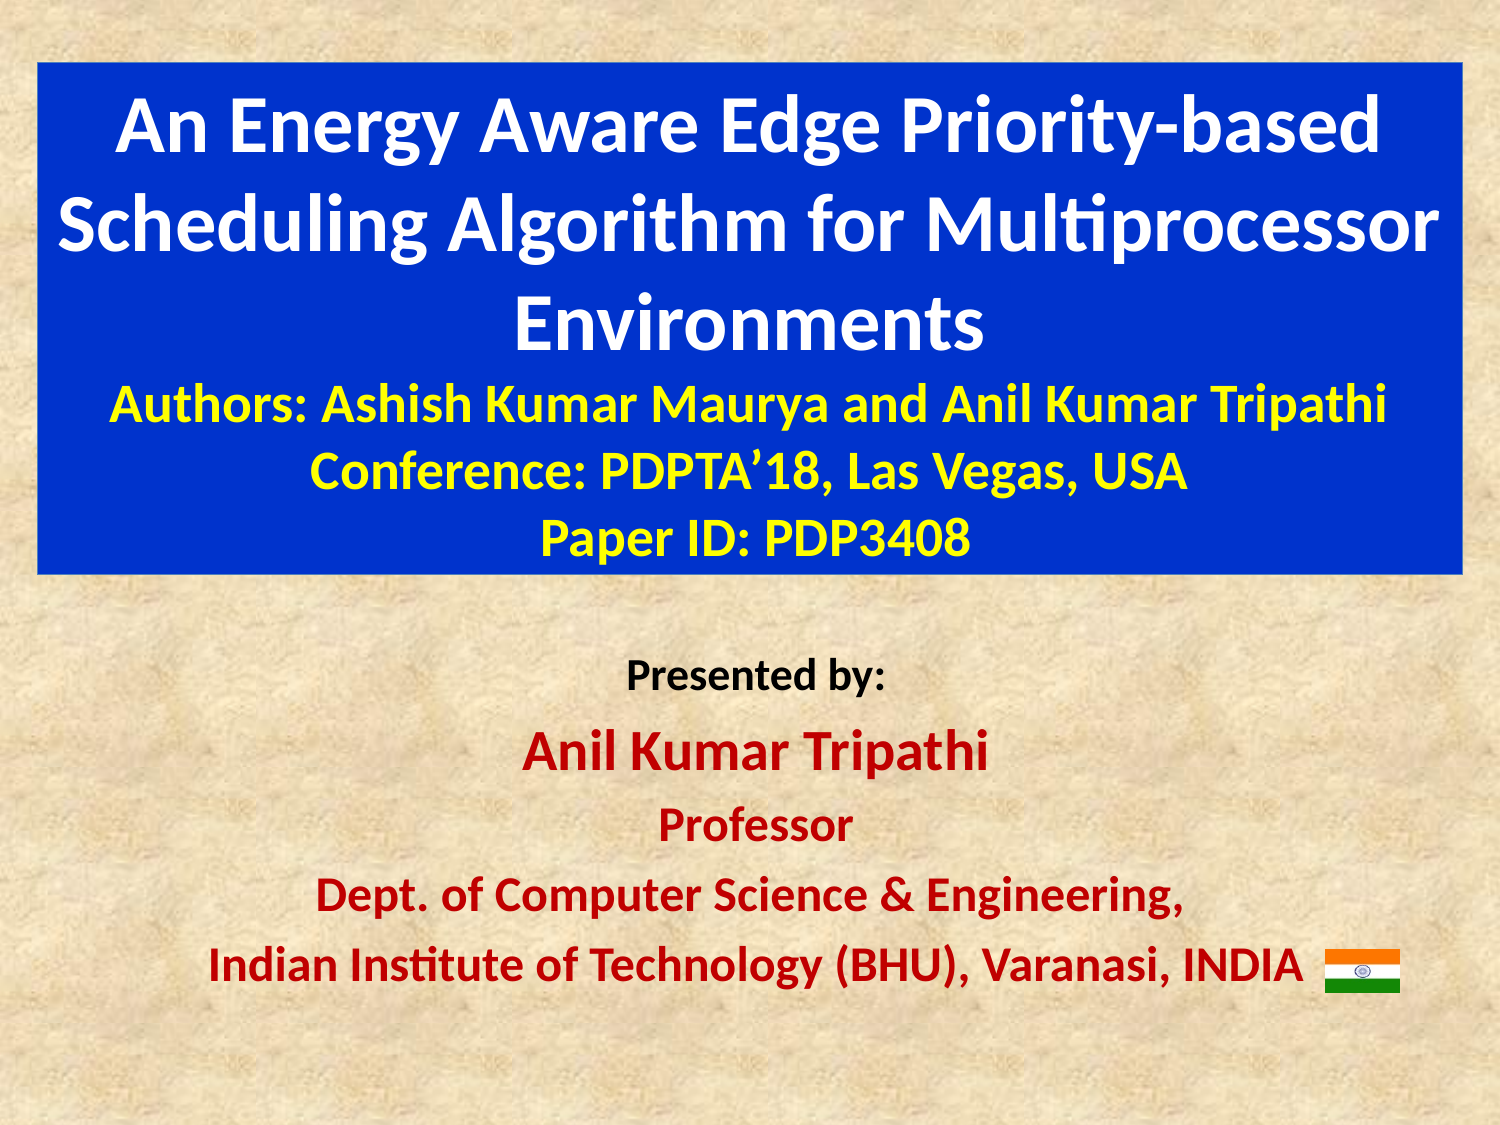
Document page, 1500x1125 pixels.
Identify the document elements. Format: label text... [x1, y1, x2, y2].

text_box Presented by: Anil Kumar Tripathi Professor Dept. of Computer Science & Engineering, Indian Institute of Technology (BHU), Varanasi, INDIA [112, 637, 1400, 1025]
picture [0, 0, 1500, 1125]
title An Energy Aware Edge Priority-based Scheduling Algorithm for Multiprocessor Environments Authors: Ashish Kumar Maurya and Anil Kumar Tripathi Conference: PDPTA’18, Las Vegas, USA Paper ID: PDP3408 [37, 62, 1463, 575]
